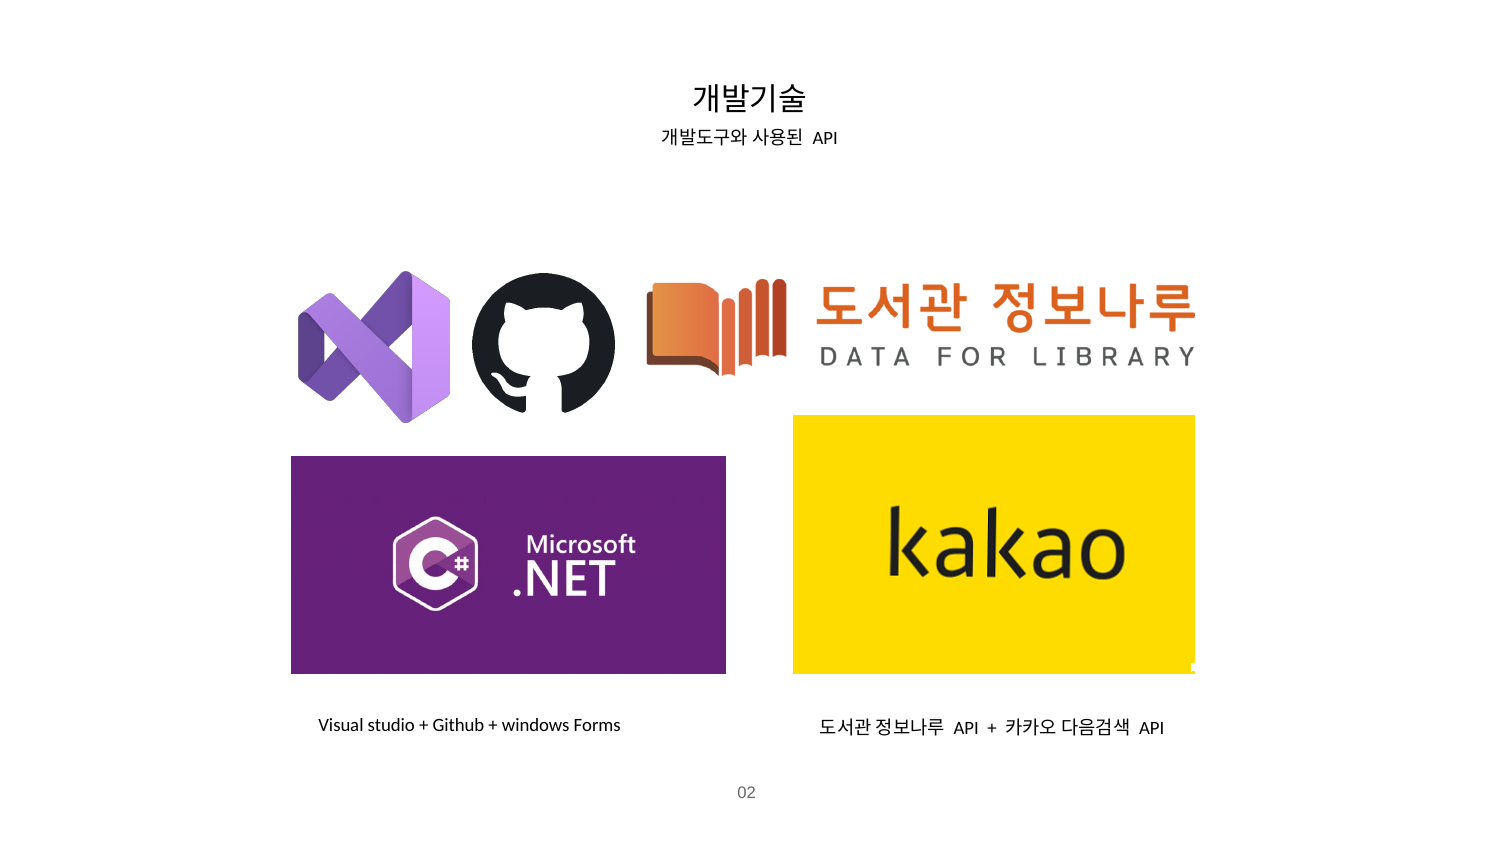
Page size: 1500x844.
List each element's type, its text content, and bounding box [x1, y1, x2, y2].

picture [291, 264, 457, 430]
picture [291, 168, 1248, 675]
text_box 개발기술 [370, 75, 1130, 121]
text_box 02 [367, 778, 1127, 806]
text_box 도서관 정보나루 API + 카카오 다음검색 API [812, 712, 1260, 765]
text_box 개발도구와 사용된 API [370, 122, 1130, 153]
text_box Visual studio + Github + windows Forms [310, 708, 758, 739]
